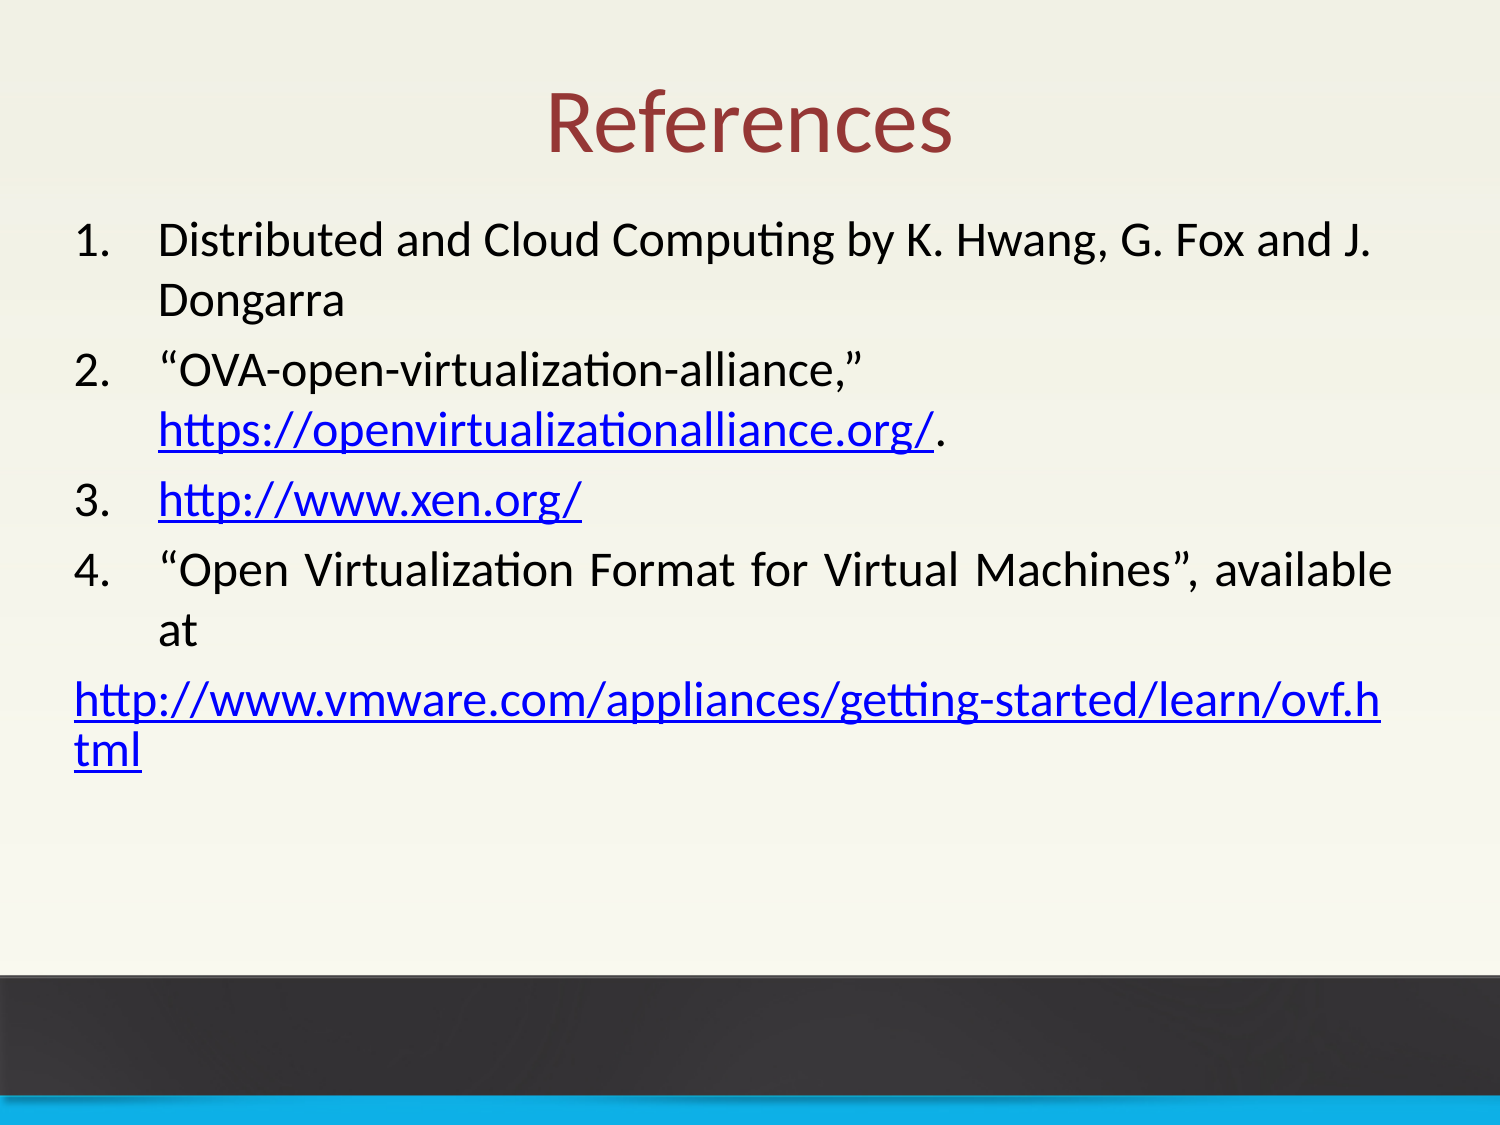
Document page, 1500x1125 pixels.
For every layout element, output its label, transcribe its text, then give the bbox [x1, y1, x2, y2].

list Distributed and Cloud Computing by K. Hwang, G. Fox and J. Dongarra “OVA-open-virtualization-alliance,” https://openvirtualizationalliance.org/. http://www.xen.org/ “Open Virtualization Format for Virtual Machines”, available at http://www.vmware.com/appliances/getting-started/learn/ovf.html [58, 198, 1409, 1000]
picture [0, 0, 1500, 1096]
title References [74, 44, 1426, 188]
